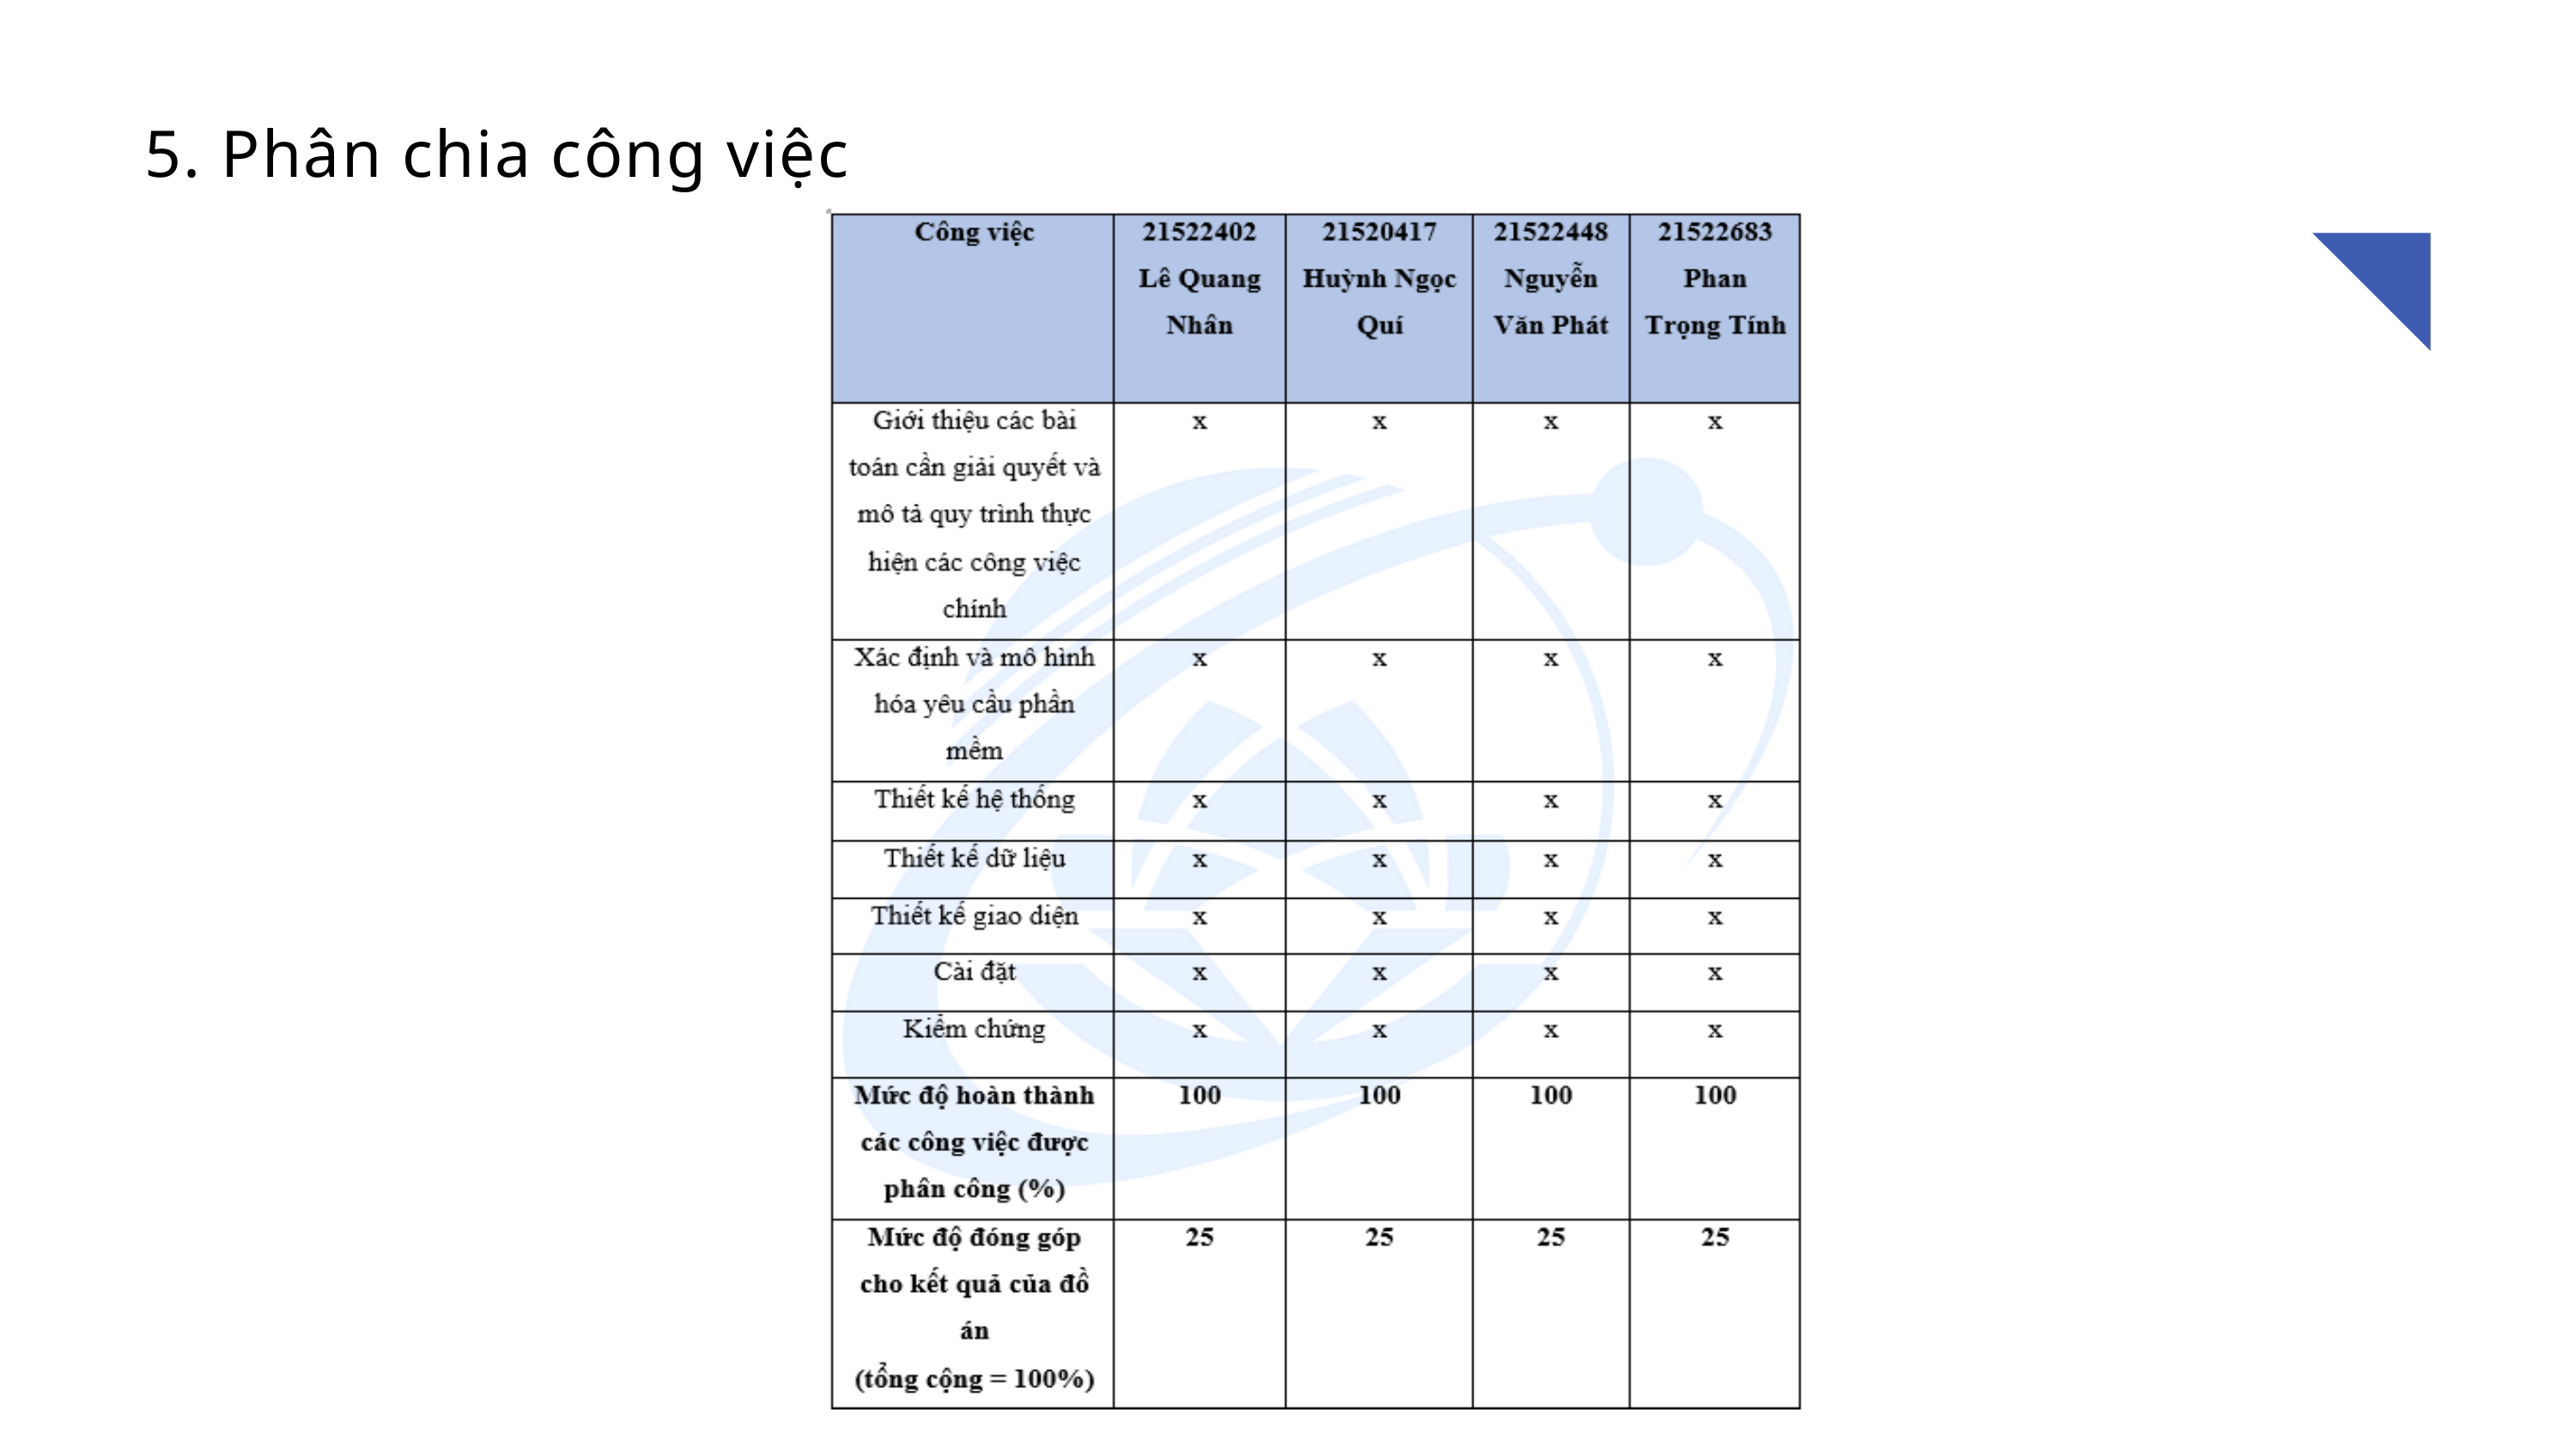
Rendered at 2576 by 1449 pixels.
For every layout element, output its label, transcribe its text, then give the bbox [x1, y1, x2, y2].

text_box 5. Phân chia công việc [144, 112, 1893, 191]
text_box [2312, 233, 2431, 351]
picture [826, 209, 1804, 1410]
